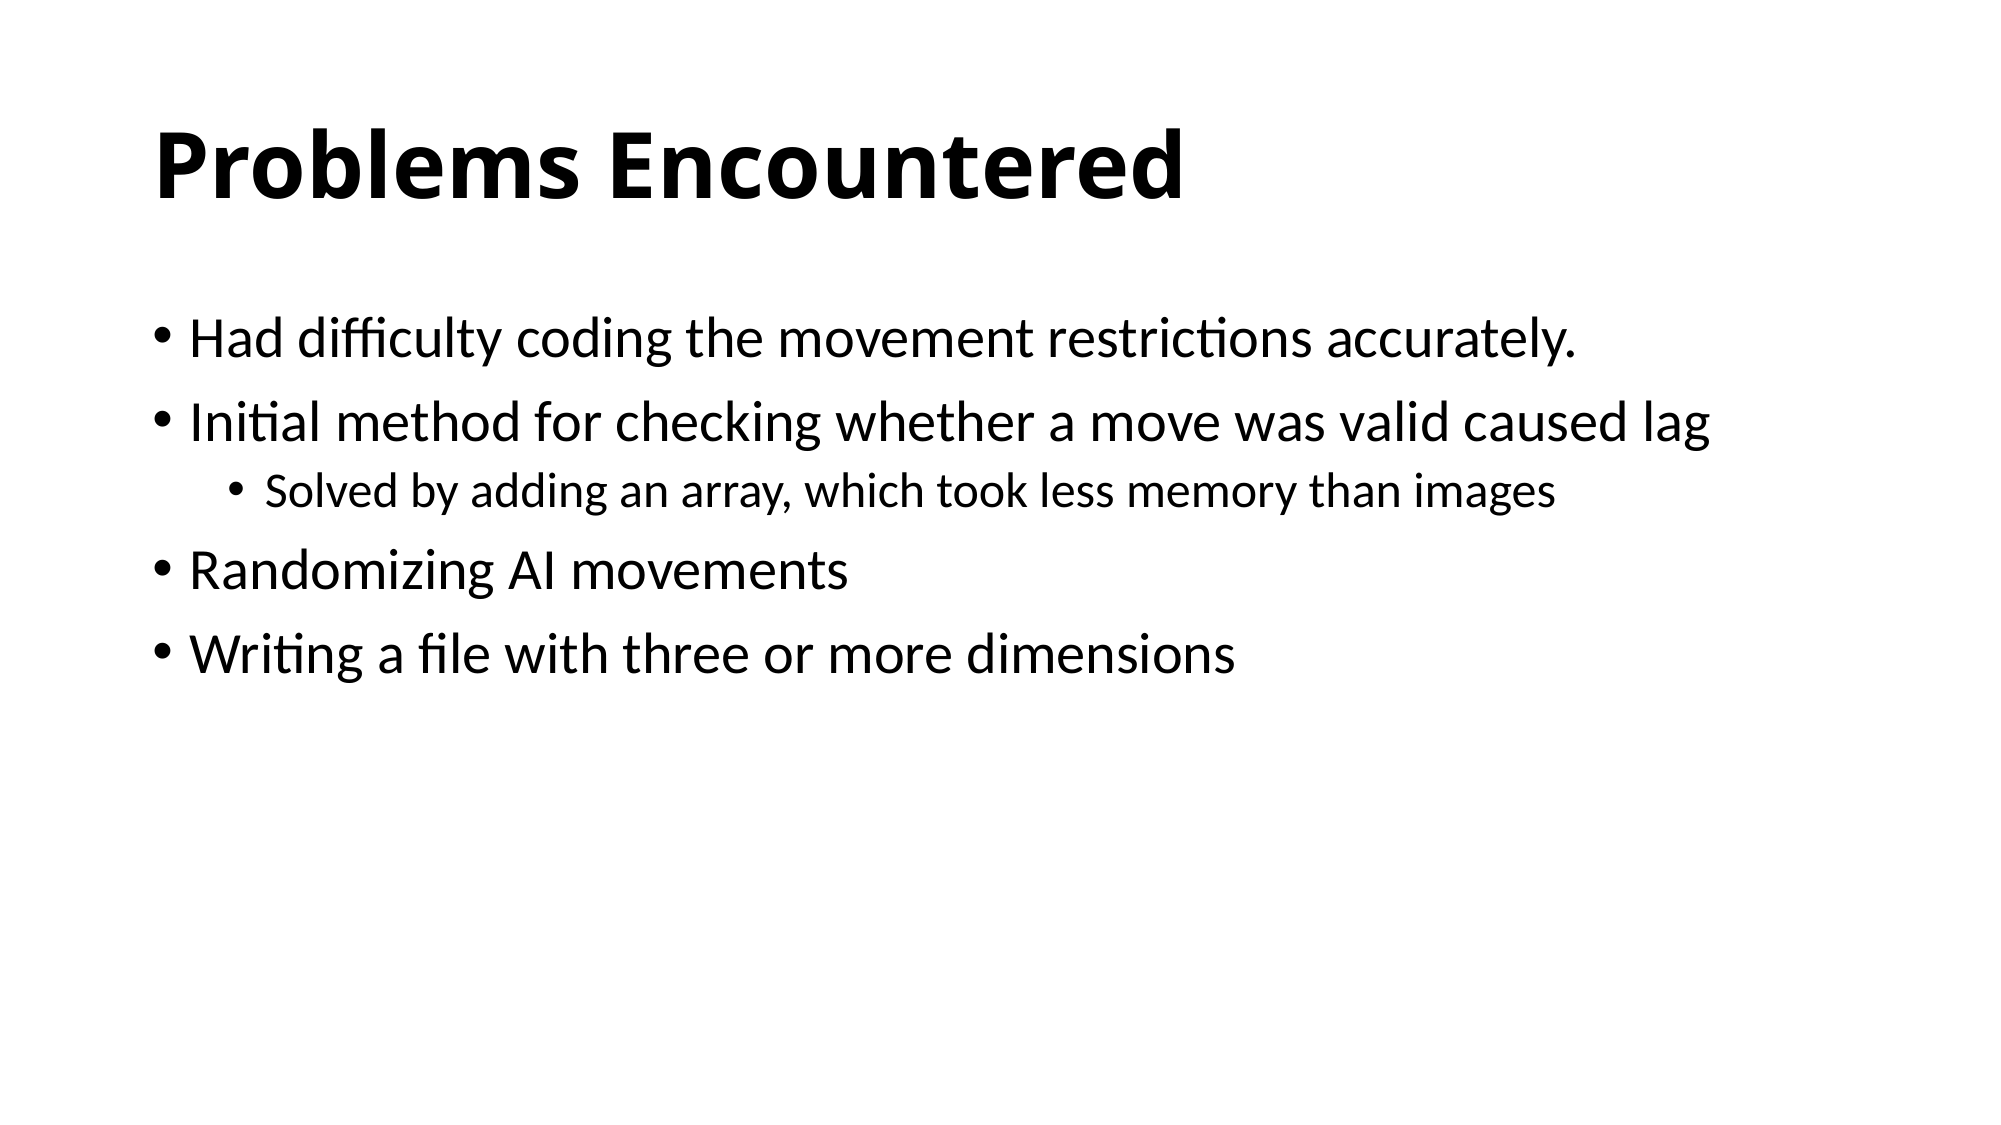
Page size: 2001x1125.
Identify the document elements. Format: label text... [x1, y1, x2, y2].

title Problems Encountered [137, 59, 1863, 278]
list Had difficulty coding the movement restrictions accurately. Initial method for checking whether a move was valid caused lag Solved by adding an array, which took less memory than images Randomizing AI movements Writing a file with three or more dimensions [137, 299, 1863, 1014]
